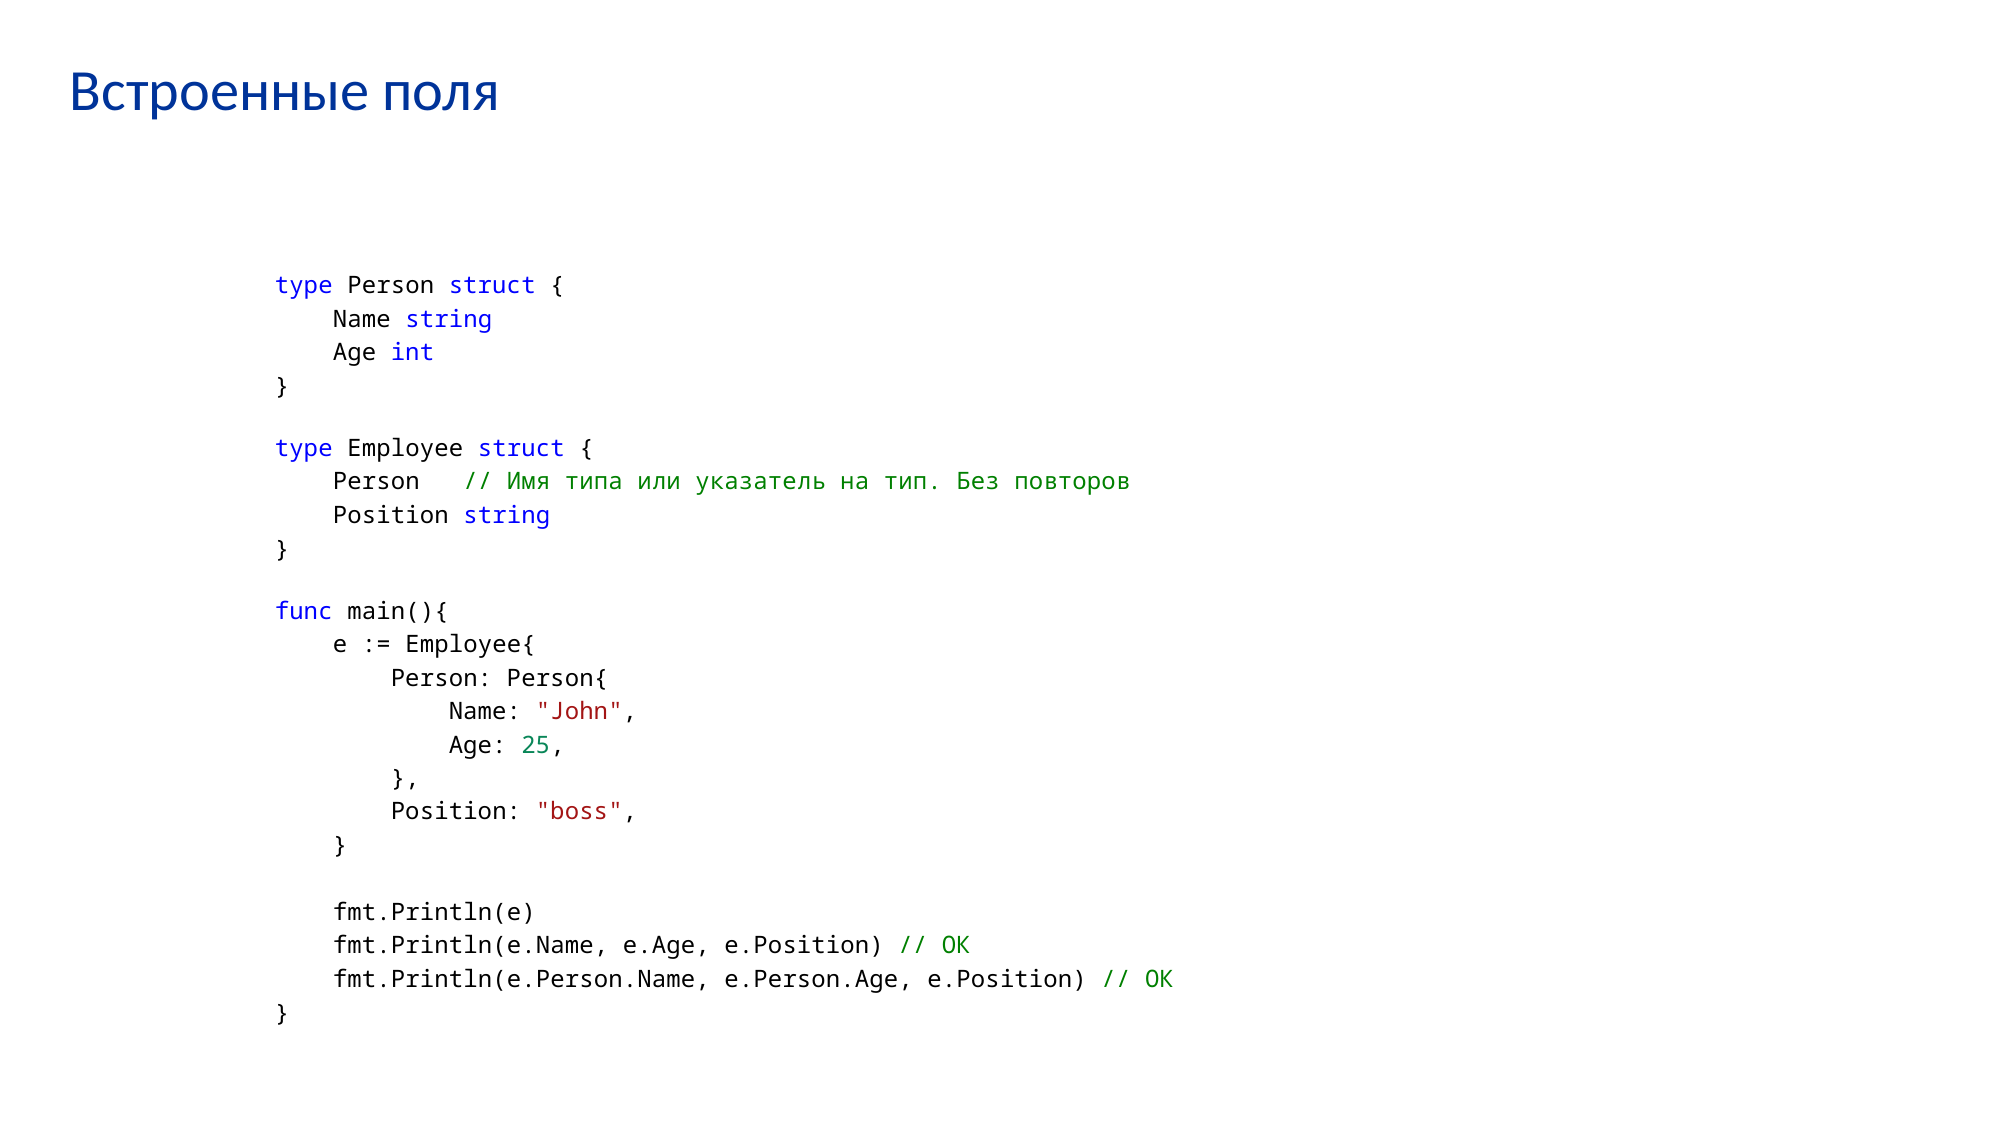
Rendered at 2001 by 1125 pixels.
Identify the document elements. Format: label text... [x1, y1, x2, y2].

title Встроенные поля [55, 45, 1945, 185]
list type Person struct { Name string Age int } type Employee struct { Person // Имя типа или указатель на тип. Без повторов Position string } func main(){ e := Employee{ Person: Person{ Name: "John", Age: 25, }, Position: "boss", } fmt.Println(e) fmt.Println(e.Name, e.Age, e.Position) // ОК fmt.Println(e.Person.Name, e.Person.Age, e.Position) // ОК } [259, 262, 1594, 1035]
